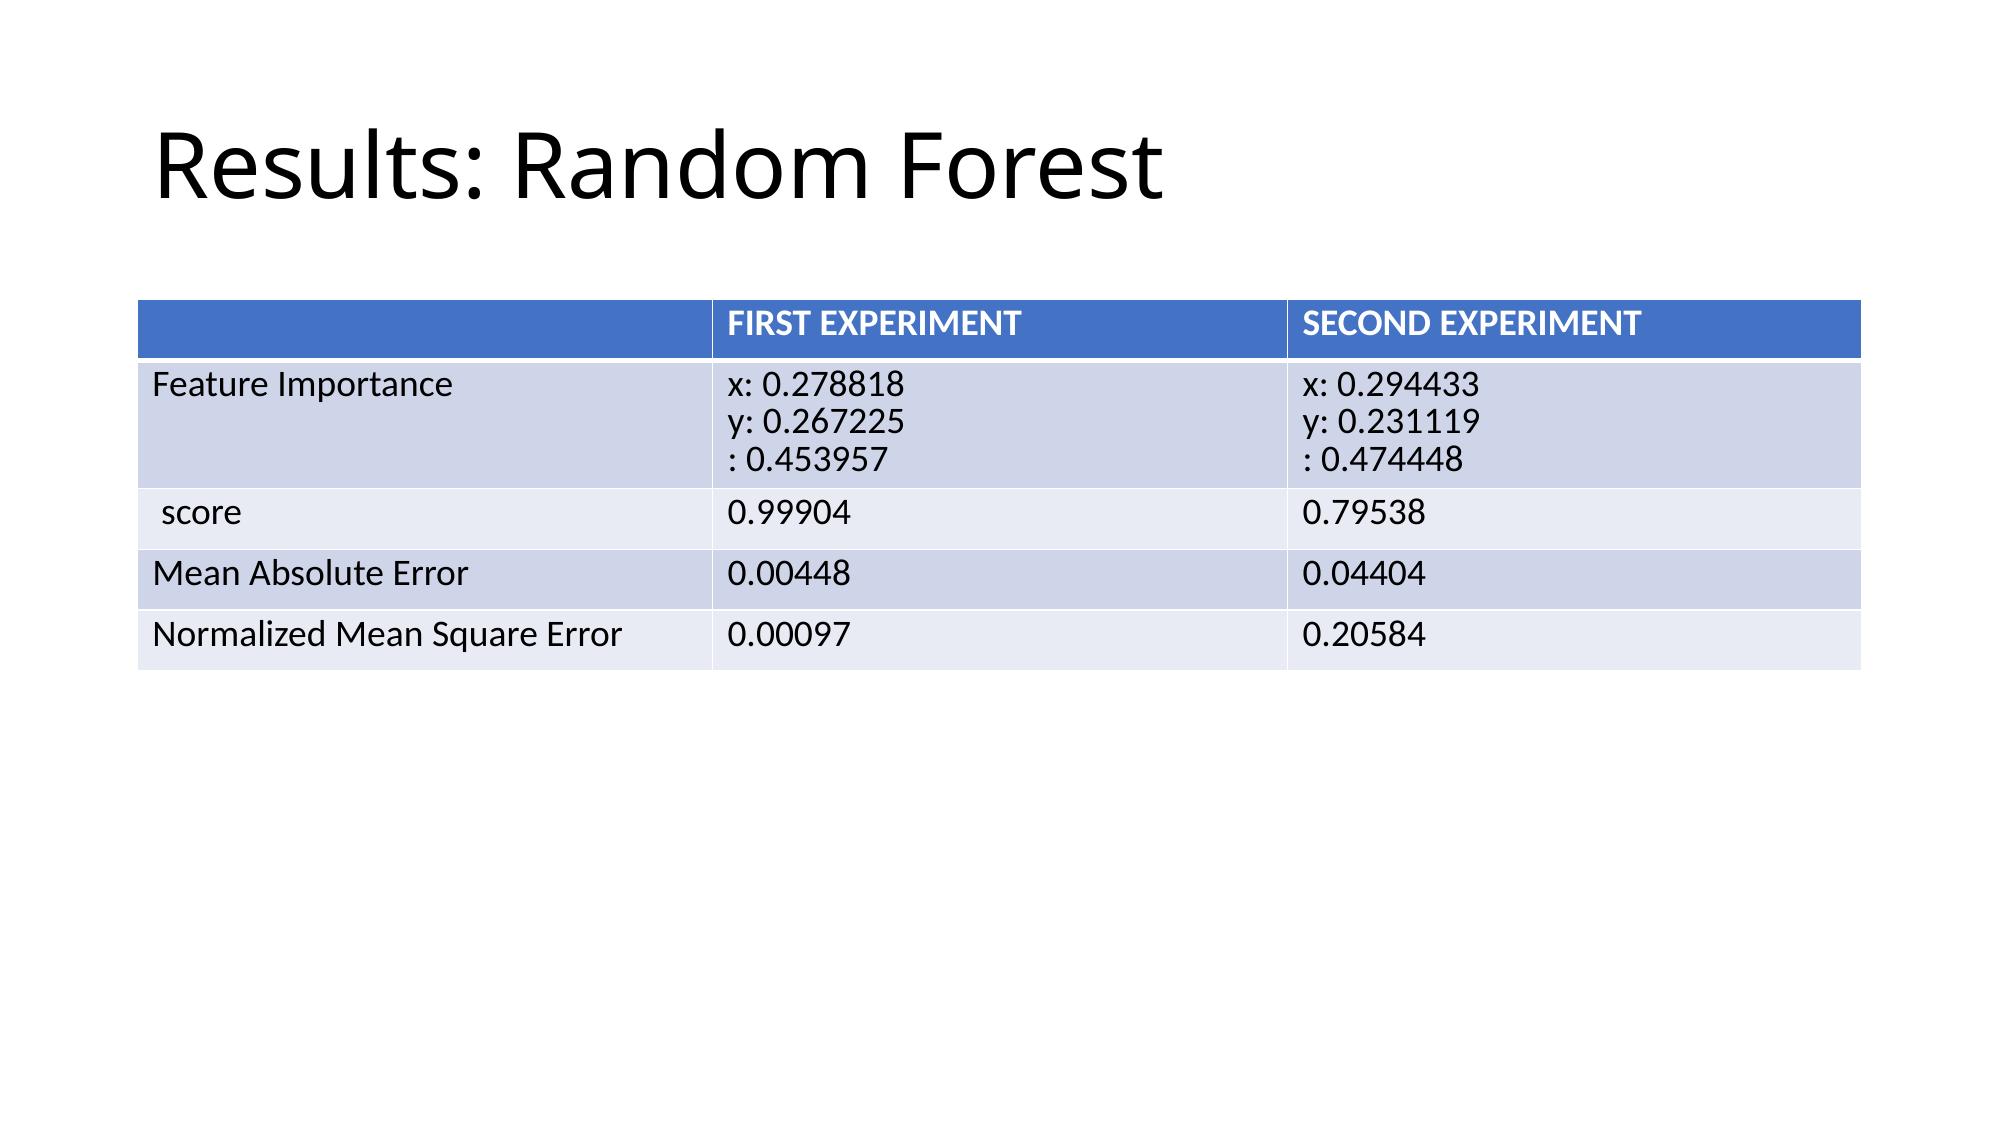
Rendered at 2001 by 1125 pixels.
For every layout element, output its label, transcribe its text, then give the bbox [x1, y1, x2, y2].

title Results: Random Forest [137, 59, 1863, 278]
